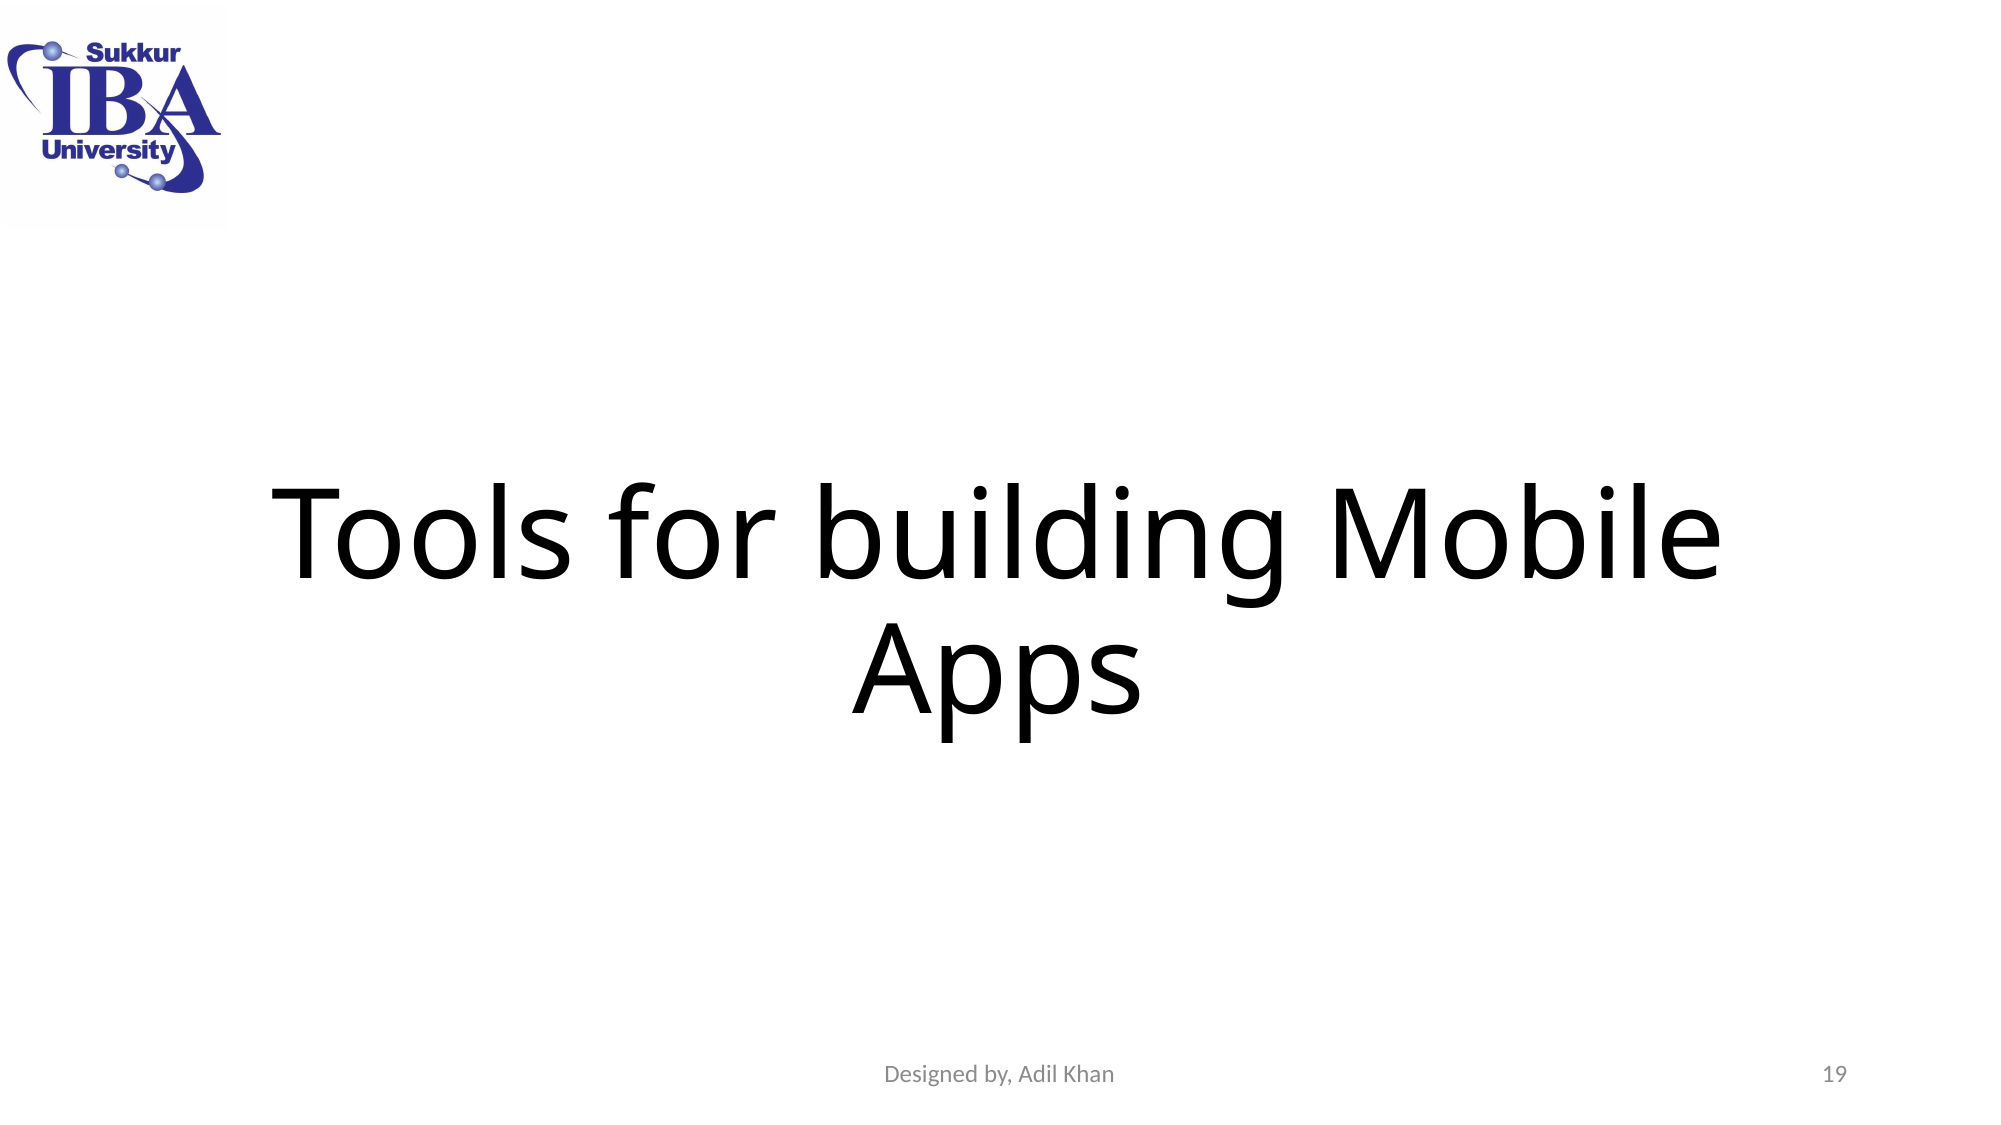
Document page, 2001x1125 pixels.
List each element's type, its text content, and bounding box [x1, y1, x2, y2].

picture [1, 4, 227, 230]
footer Designed by, Adil Khan [662, 1042, 1338, 1103]
slide_number 19 [1412, 1042, 1863, 1103]
title Tools for building Mobile Apps [136, 280, 1862, 749]
